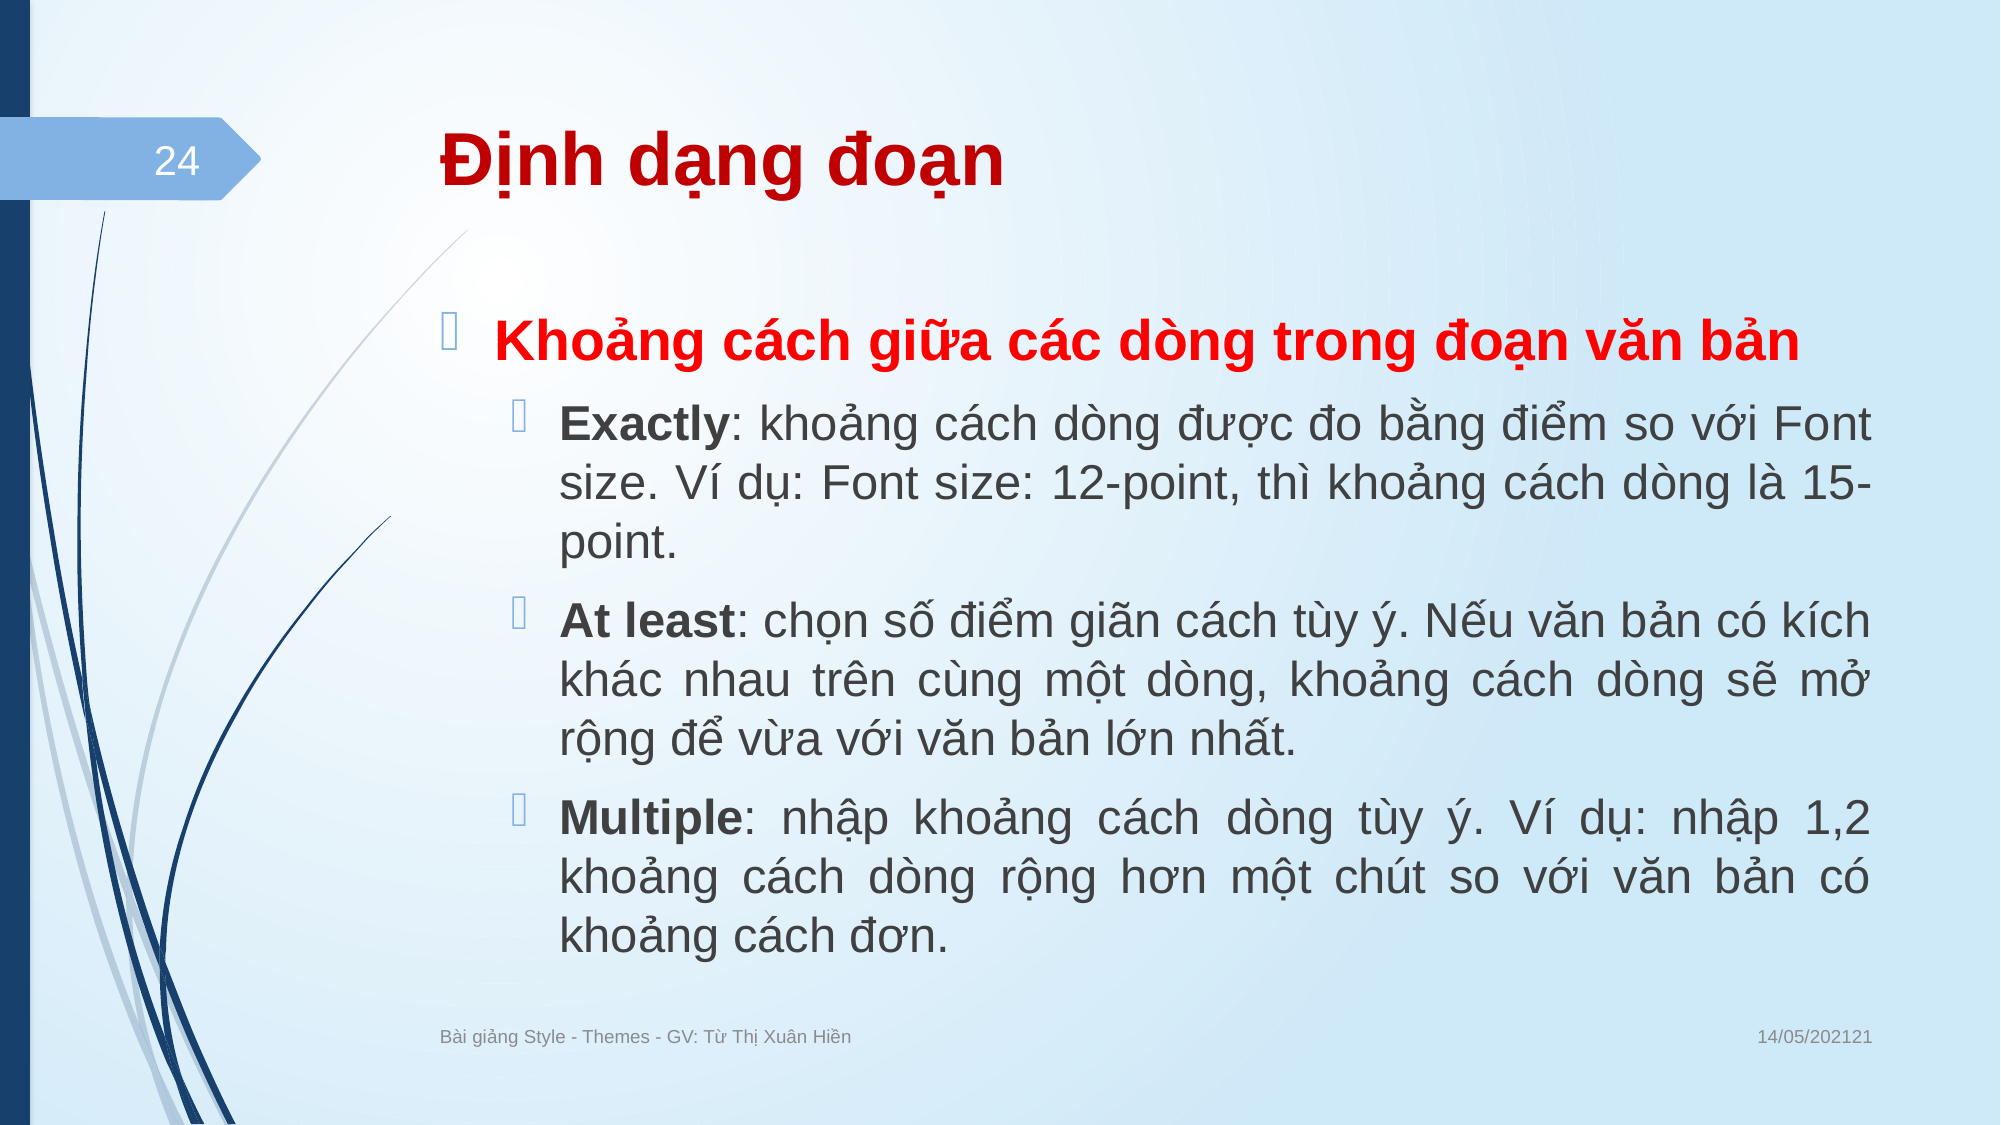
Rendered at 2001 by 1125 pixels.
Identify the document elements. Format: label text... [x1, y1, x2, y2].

title Định dạng đoạn [425, 102, 1888, 261]
footer Bài giảng Style - Themes - GV: Từ Thị Xuân Hiền [424, 1006, 1675, 1067]
slide_number 24 [87, 129, 216, 190]
list Khoảng cách giữa các dòng trong đoạn văn bản Exactly: khoảng cách dòng được đo bằng điểm so với Font size. Ví dụ: Font size: 12-point, thì khoảng cách dòng là 15-point. At least: chọn số điểm giãn cách tùy ý. Nếu văn bản có kích khác nhau trên cùng một dòng, khoảng cách dòng sẽ mở rộng để vừa với văn bản lớn nhất. Multiple: nhập khoảng cách dòng tùy ý. Ví dụ: nhập 1,2 khoảng cách dòng rộng hơn một chút so với văn bản có khoảng cách đơn. [424, 295, 1888, 970]
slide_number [1699, 1005, 1888, 1067]
